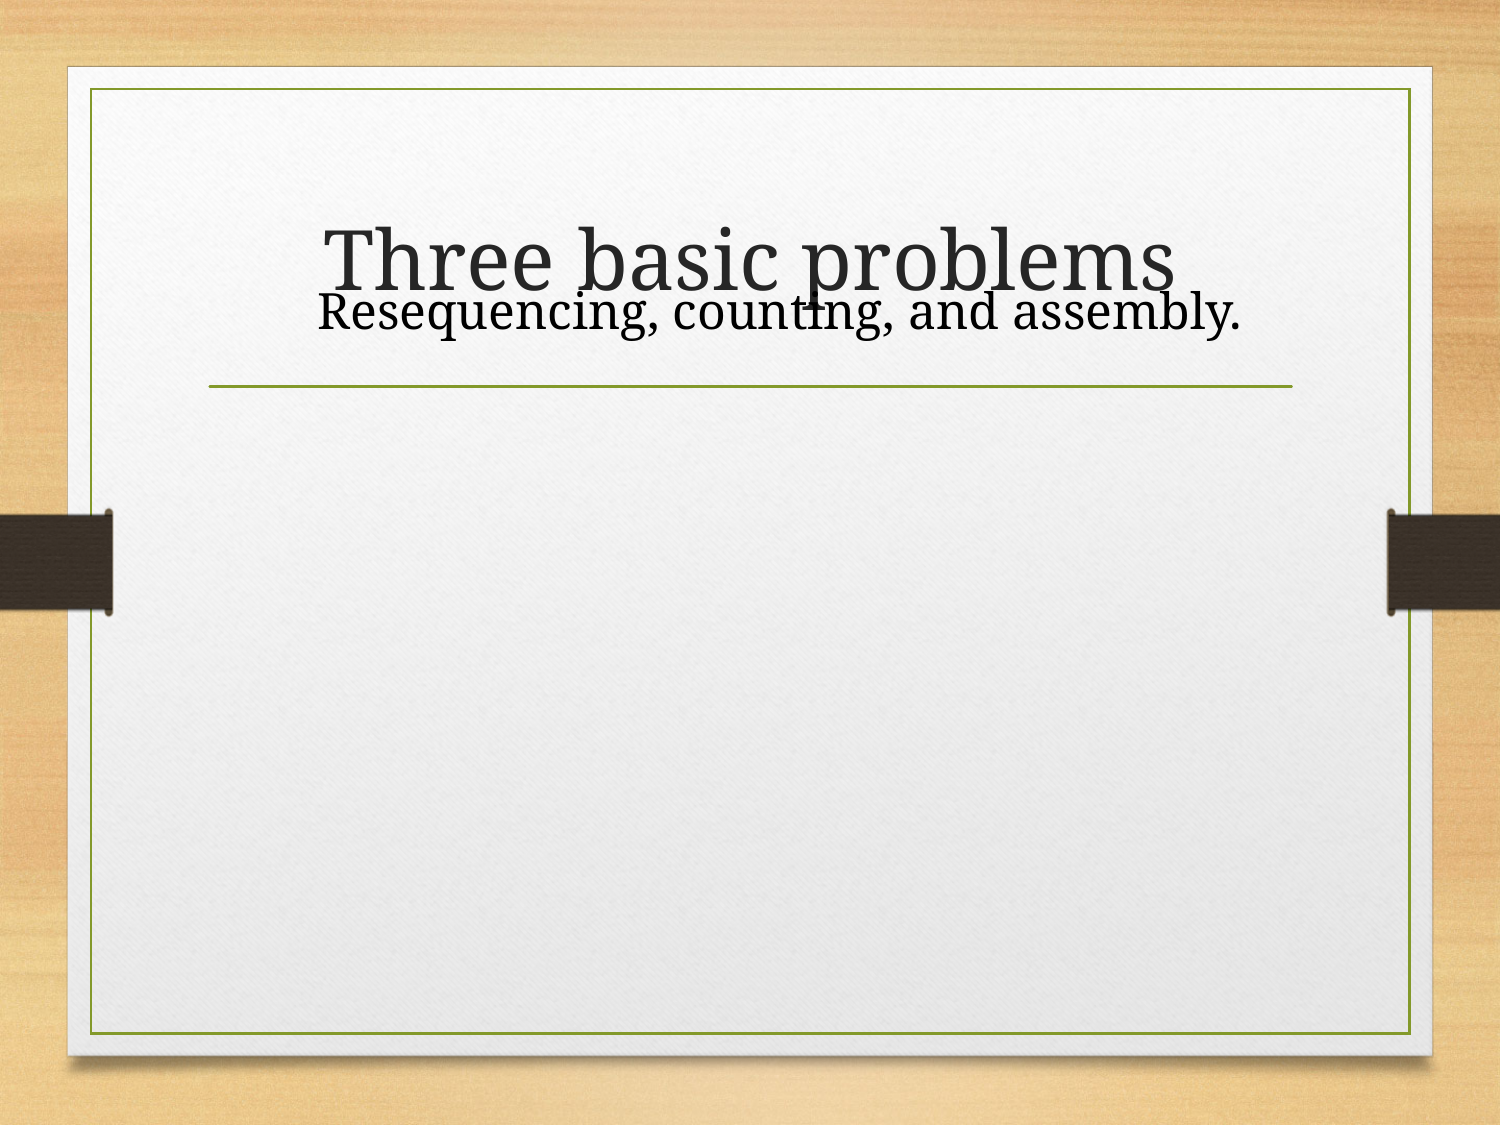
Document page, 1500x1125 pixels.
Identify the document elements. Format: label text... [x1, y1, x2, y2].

picture [0, 0, 1500, 1125]
text_box Resequencing, counting, and assembly. [196, 271, 1364, 347]
title Three basic problems [193, 150, 1309, 365]
